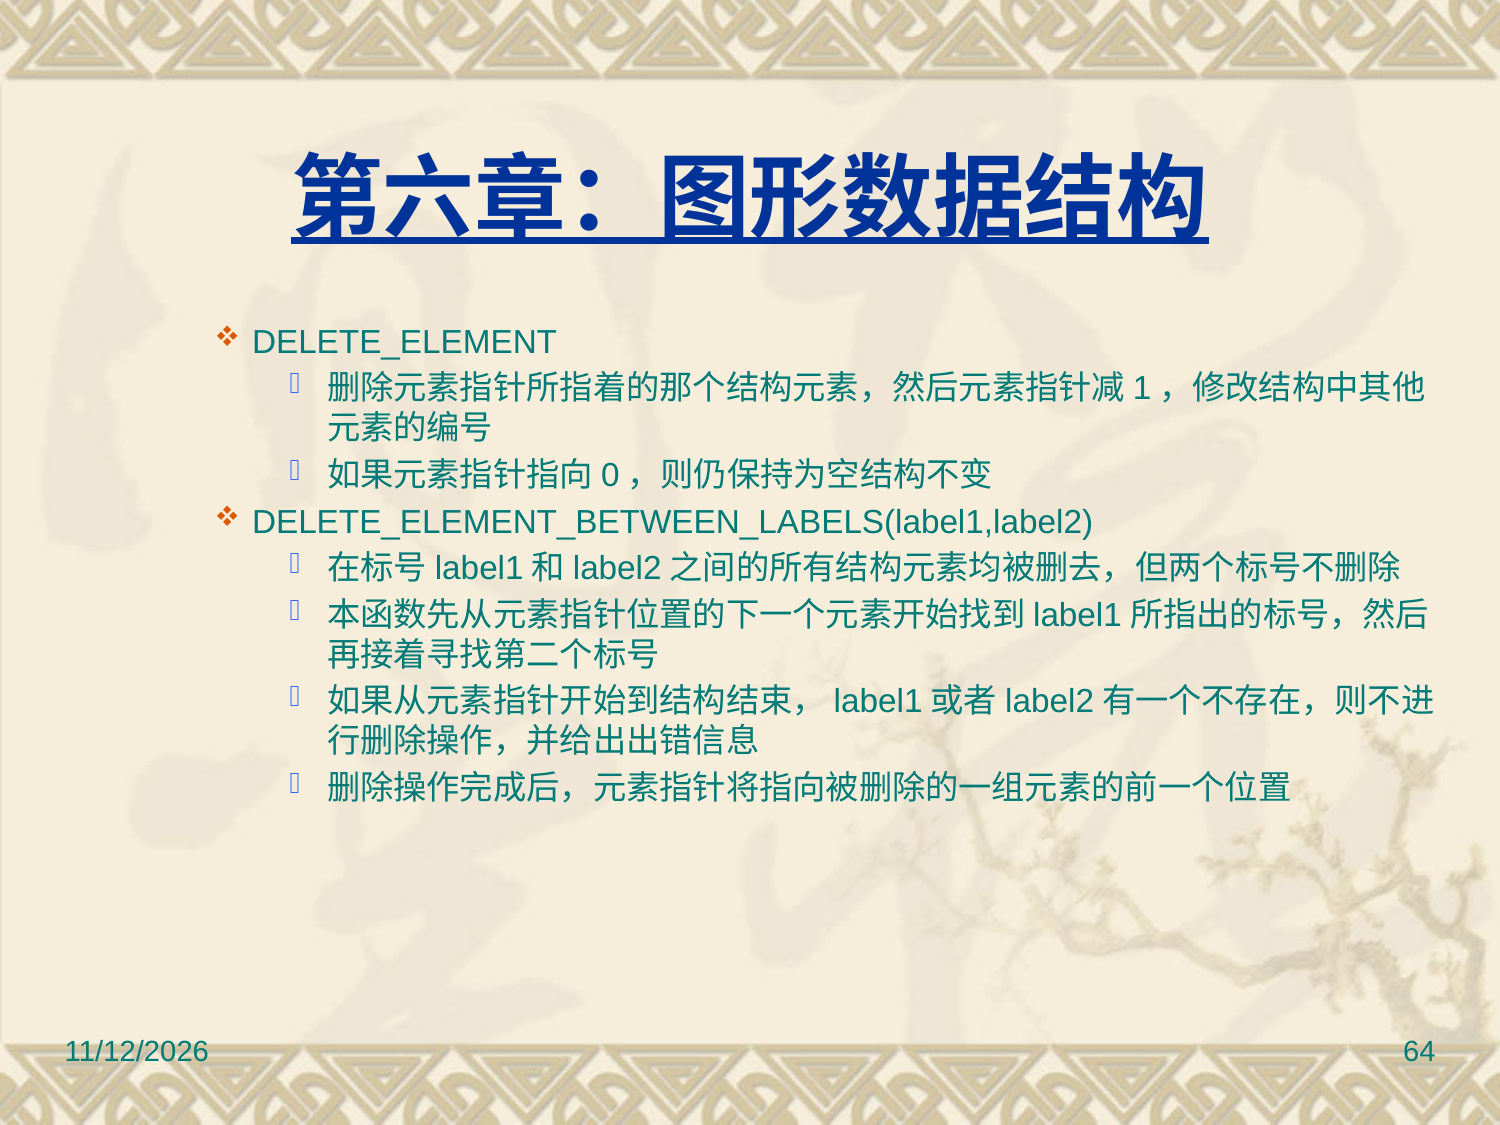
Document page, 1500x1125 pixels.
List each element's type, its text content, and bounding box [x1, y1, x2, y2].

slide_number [49, 1024, 425, 1103]
slide_number 64 [1074, 1024, 1451, 1103]
list DELETE_ELEMENT 删除元素指针所指着的那个结构元素，然后元素指针减1，修改结构中其他元素的编号 如果元素指针指向0，则仍保持为空结构不变 DELETE_ELEMENT_BETWEEN_LABELS(label1,label2) 在标号label1和label2之间的所有结构元素均被删去，但两个标号不删除 本函数先从元素指针位置的下一个元素开始找到label1所指出的标号，然后再接着寻找第二个标号 如果从元素指针开始到结构结束，label1或者label2有一个不存在，则不进行删除操作，并给出出错信息 删除操作完成后，元素指针将指向被删除的一组元素的前一个位置 [49, 312, 1451, 1001]
picture [0, 0, 1500, 1125]
title 第六章：图形数据结构 [49, 99, 1451, 288]
